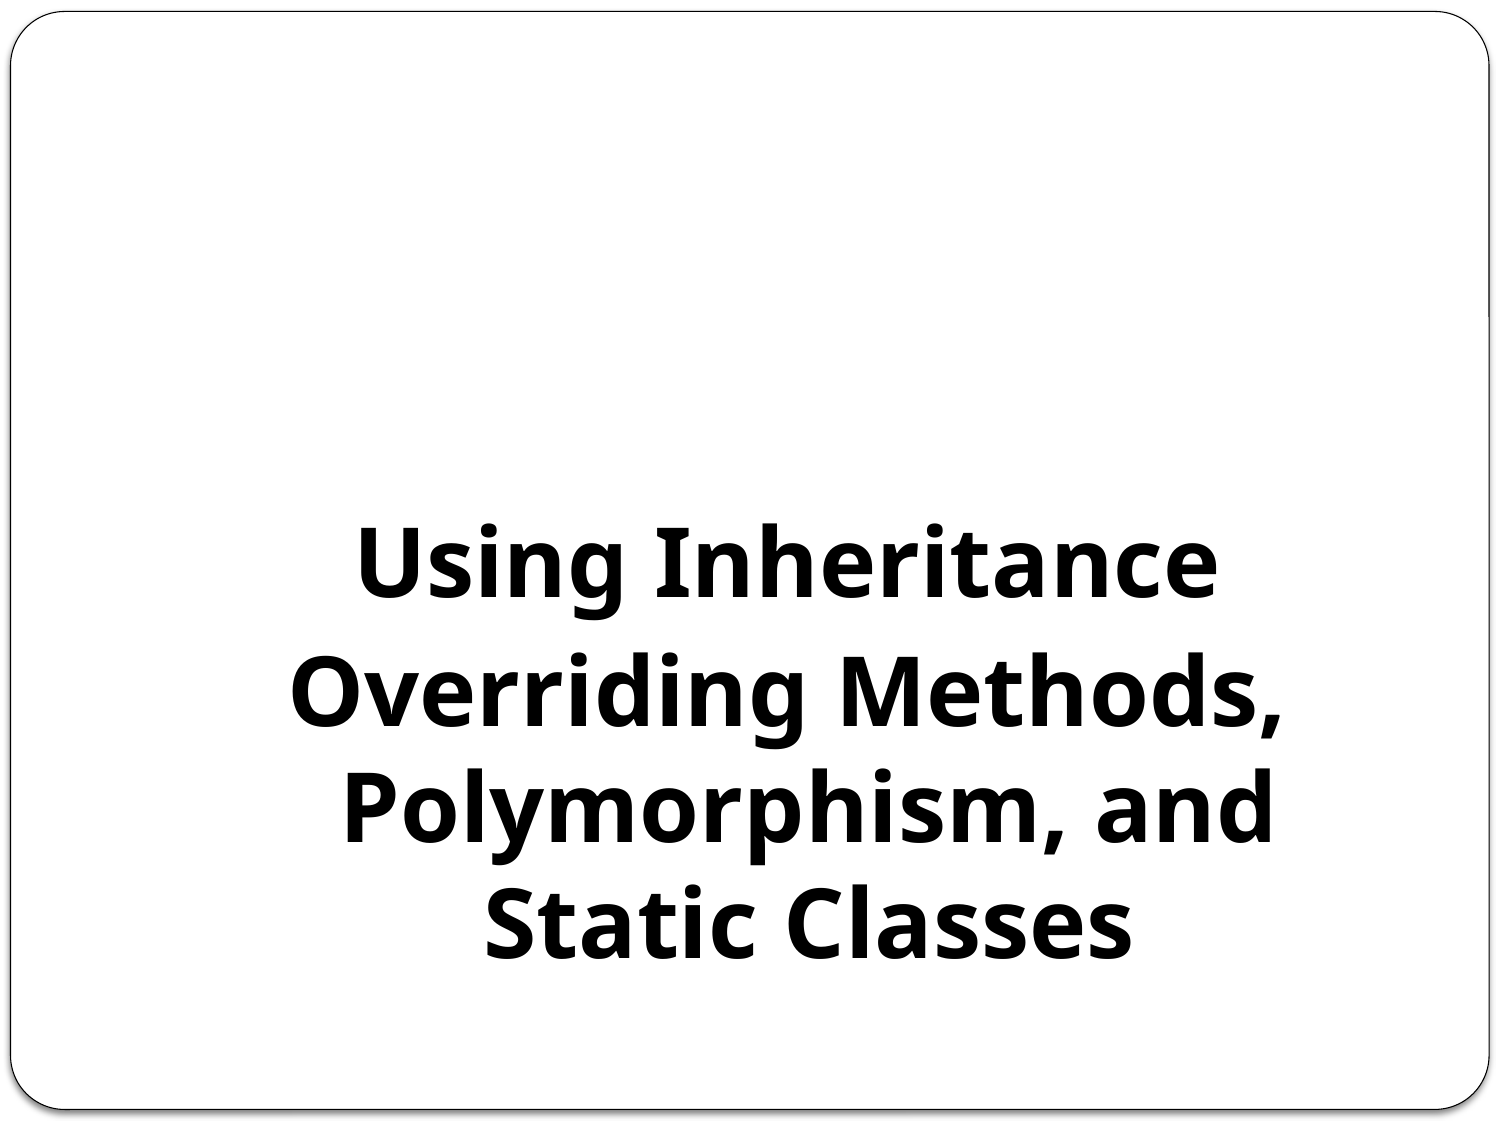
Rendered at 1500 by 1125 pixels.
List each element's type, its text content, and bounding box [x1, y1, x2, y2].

list Using Inheritance Overriding Methods, Polymorphism, and Static Classes [150, 237, 1425, 988]
